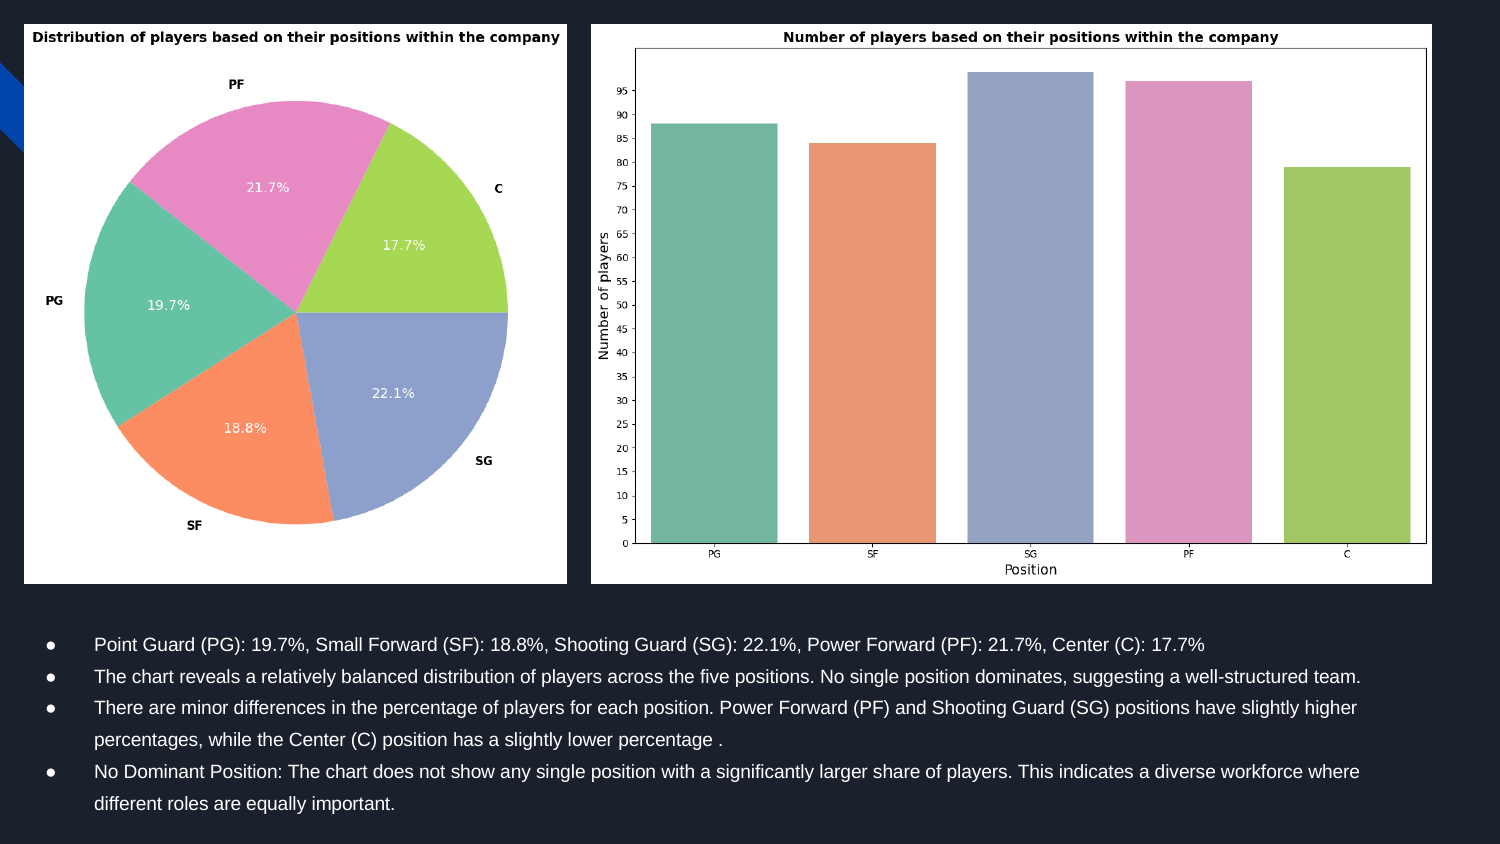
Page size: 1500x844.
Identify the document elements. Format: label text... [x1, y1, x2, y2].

picture [24, 24, 567, 584]
list Point Guard (PG): 19.7%, Small Forward (SF): 18.8%, Shooting Guard (SG): 22.1%, Power Forward (PF): 21.7%, Center (C): 17.7% The chart reveals a relatively balanced distribution of players across the five positions. No single position dominates, suggesting a well-structured team. There are minor differences in the percentage of players for each position. Power Forward (PF) and Shooting Guard (SG) positions have slightly higher percentages, while the Center (C) position has a slightly lower percentage . No Dominant Position: The chart does not show any single position with a significantly larger share of players. This indicates a diverse workforce where different roles are equally important. [0, 608, 1432, 834]
picture [591, 24, 1432, 584]
